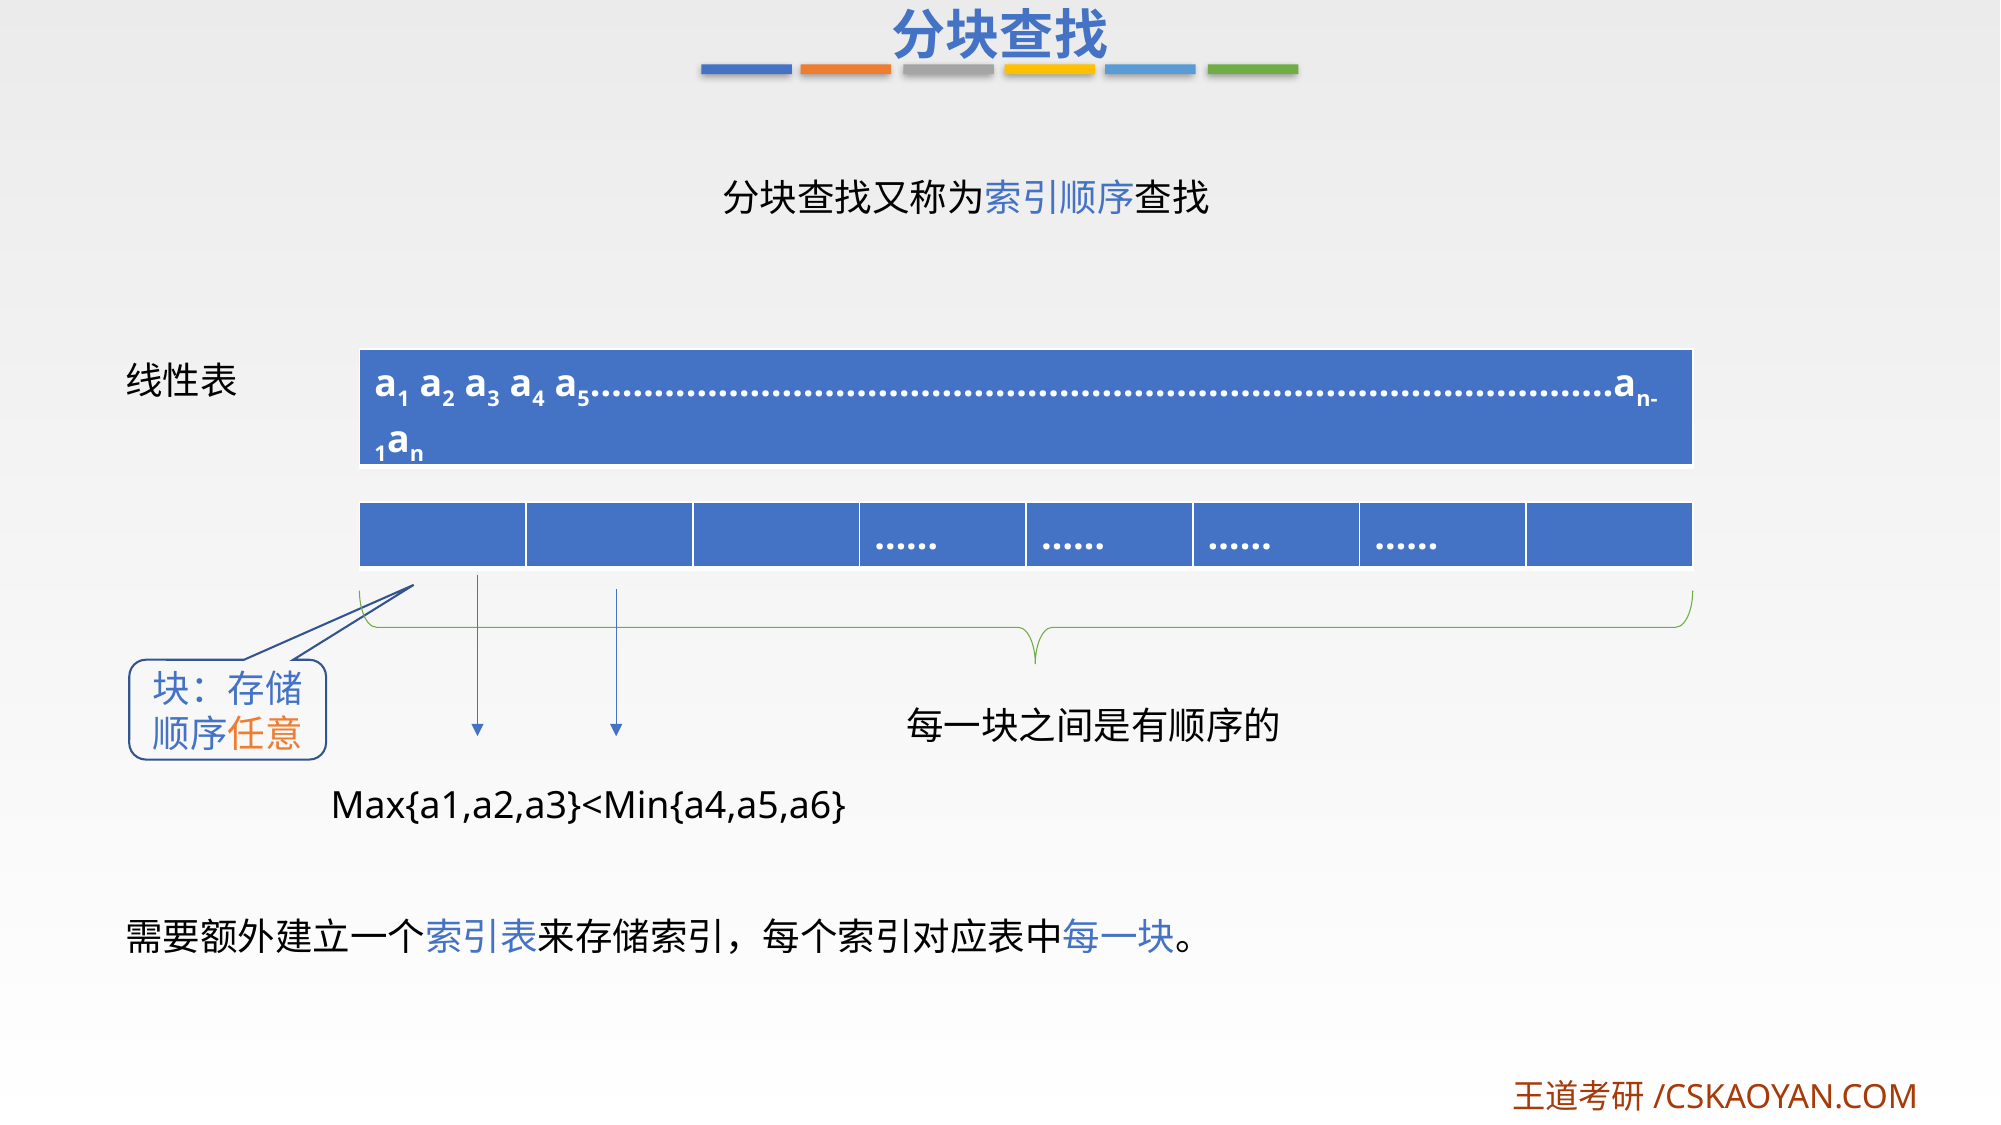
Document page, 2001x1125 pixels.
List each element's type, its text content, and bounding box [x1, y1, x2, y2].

text_box [358, 590, 477, 628]
table_header …… [1027, 503, 1192, 566]
table_header [1527, 503, 1692, 566]
text_box [478, 590, 616, 628]
text_box 分块查找 [653, 1, 1347, 74]
table_header [694, 503, 859, 566]
table_header …… [860, 503, 1025, 566]
table_header [360, 503, 525, 566]
table_header …… [1194, 503, 1359, 566]
text_box Max{a1,a2,a3}<Min{a4,a5,a6} [315, 773, 861, 834]
table_header [527, 503, 692, 566]
text_box [617, 590, 1694, 665]
text_box 线性表 [110, 349, 308, 409]
text_box 每一块之间是有顺序的 [891, 694, 1299, 755]
footer 王道考研/CSKAOYAN.COM [1430, 1065, 2000, 1125]
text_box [701, 64, 1299, 75]
table_header a1 a2 a3 a4 a5……………………………………………………………………………………an-1an [360, 350, 1692, 464]
text_box 分块查找又称为索引顺序查找 [707, 166, 1281, 227]
text_box 块：存储顺序任意 [128, 607, 364, 761]
text_box 需要额外建立一个索引表来存储索引，每个索引对应表中每一块。 [110, 905, 1229, 966]
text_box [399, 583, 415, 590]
table_header …… [1360, 503, 1525, 566]
